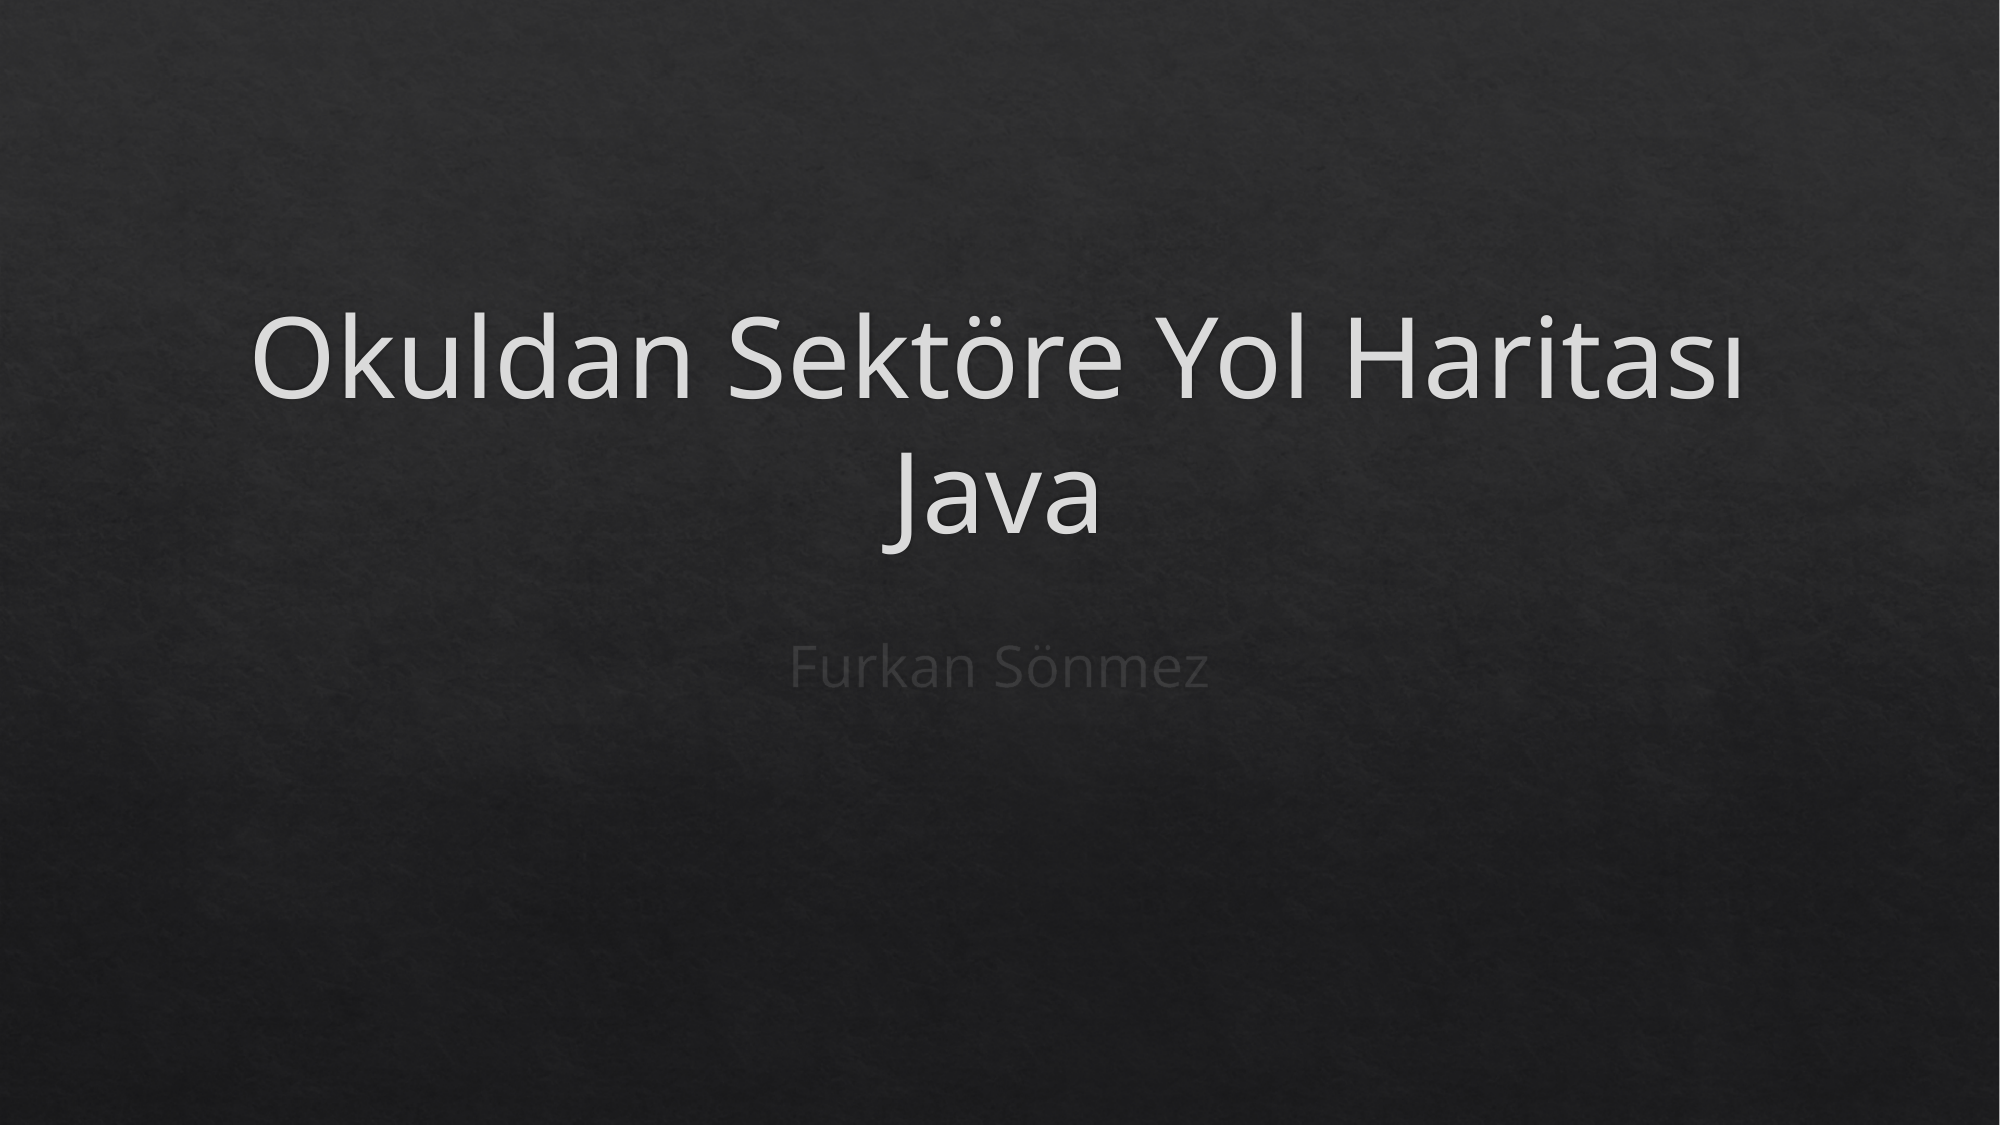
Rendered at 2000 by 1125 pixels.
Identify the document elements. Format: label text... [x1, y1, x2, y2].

subtitle Furkan Sönmez [224, 621, 1773, 794]
title Okuldan Sektöre Yol Haritası Java [224, 263, 1773, 564]
